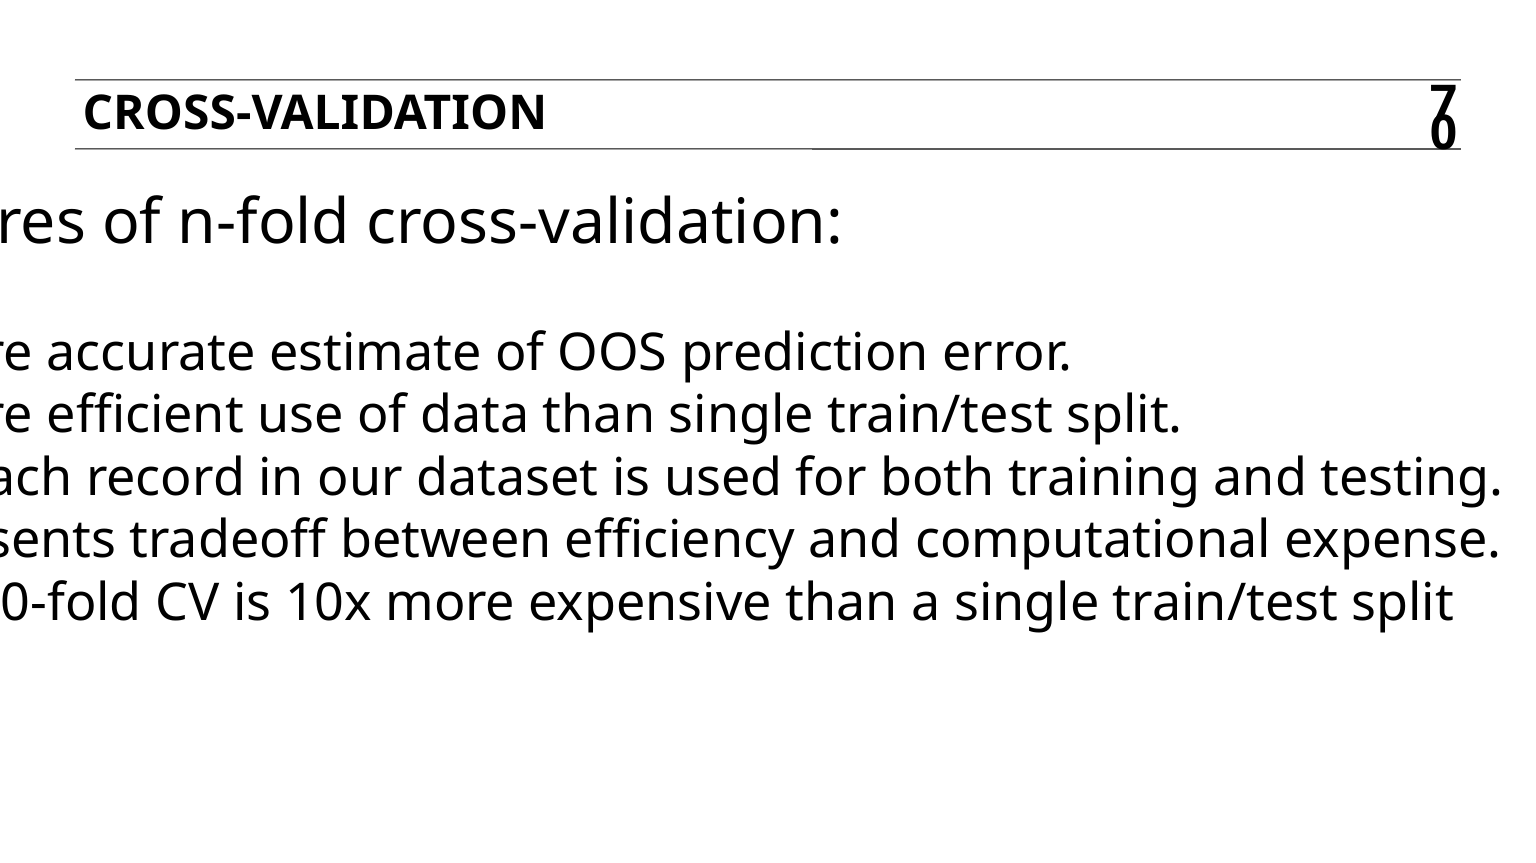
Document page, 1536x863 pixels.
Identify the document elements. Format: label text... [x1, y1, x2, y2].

text_box Features of n-fold cross-validation: 1) More accurate estimate of OOS prediction error. 2) More efficient use of data than single train/test split. - Each record in our dataset is used for both training and testing. 3) Presents tradeoff between efficiency and computational expense. - 10-fold CV is 10x more expensive than a single train/test split [0, 173, 1520, 639]
slide_number 70 [1419, 86, 1461, 138]
list Cross-validation [67, 81, 1118, 132]
